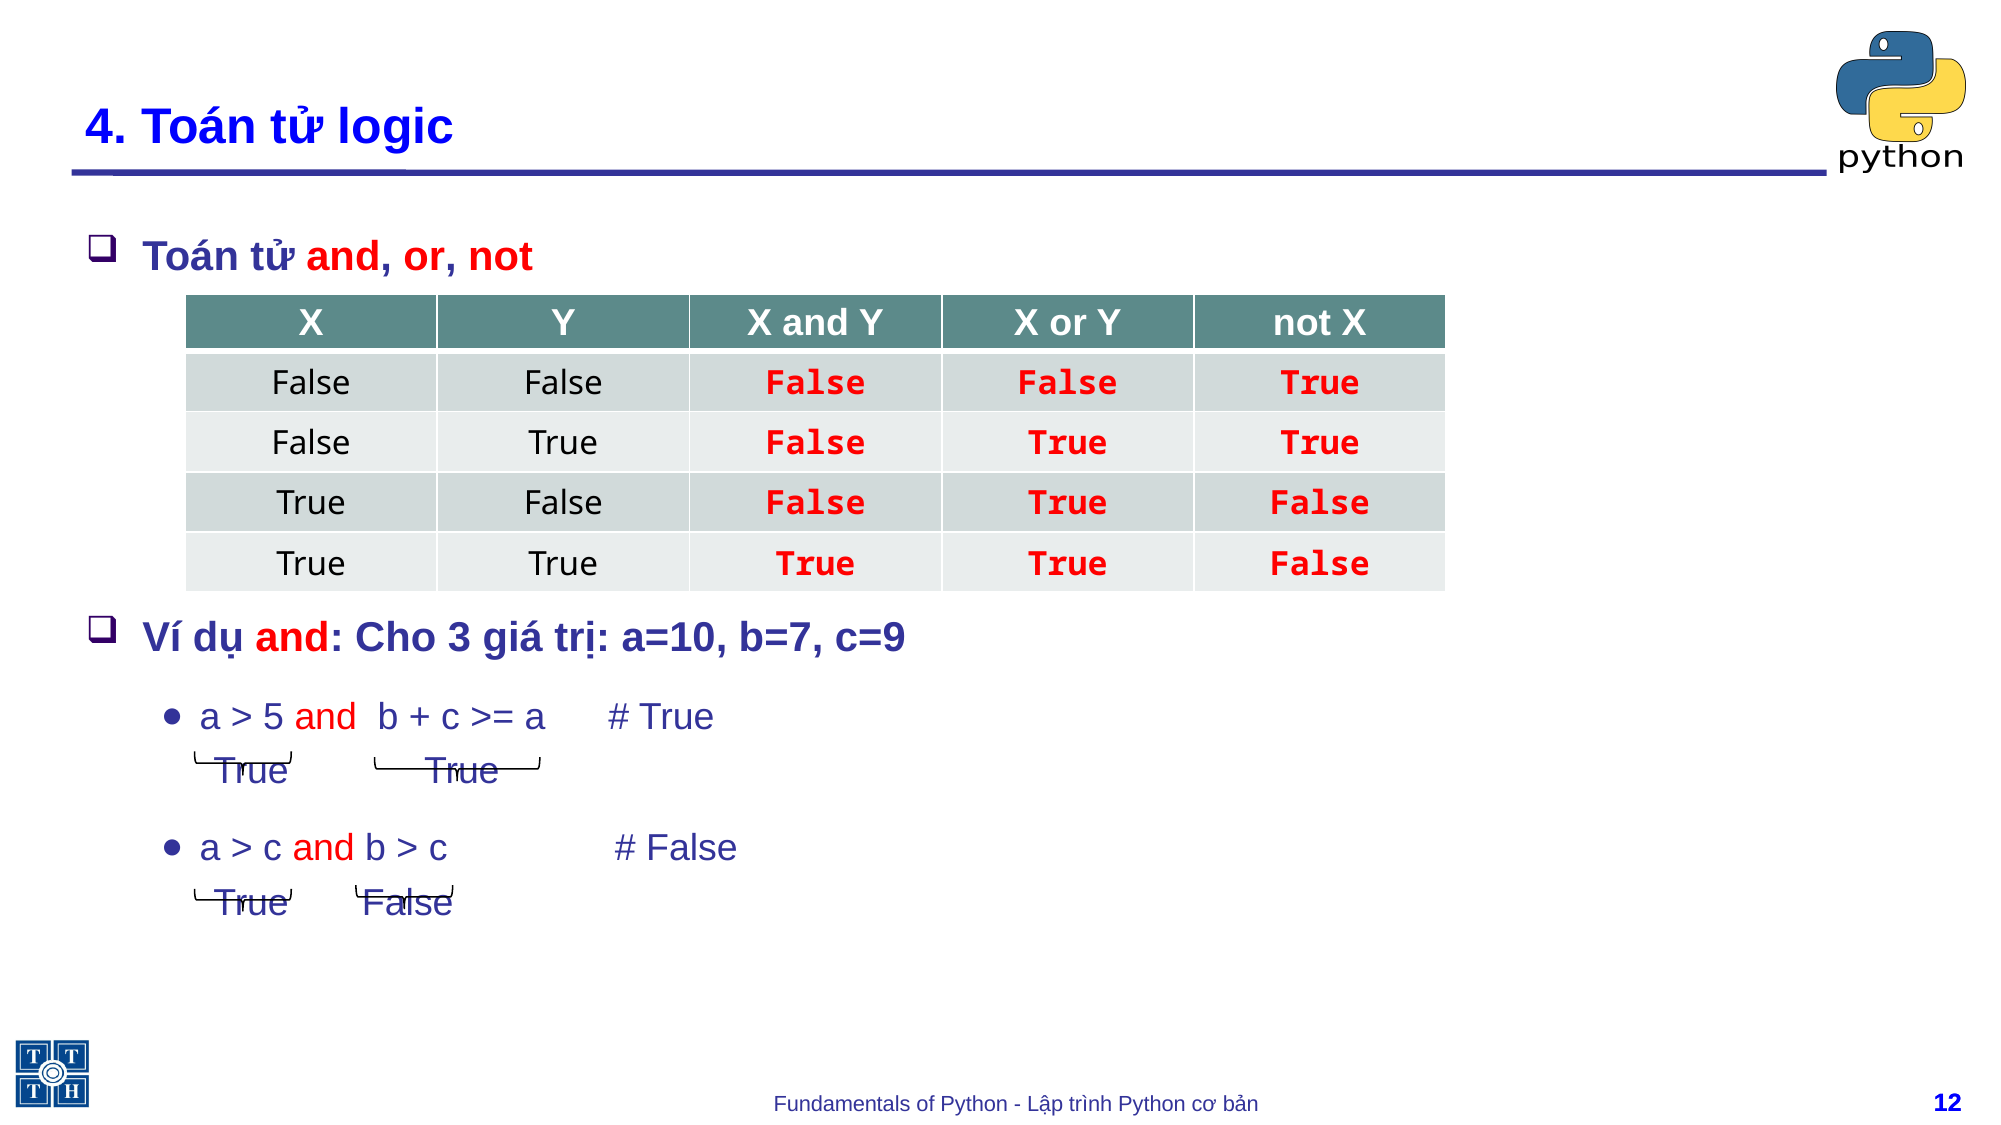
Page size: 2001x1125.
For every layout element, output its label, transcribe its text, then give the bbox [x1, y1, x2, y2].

table_header X [186, 295, 436, 348]
table_cell False [943, 354, 1193, 411]
table_cell False [186, 354, 436, 411]
table_header Y [438, 295, 689, 348]
table_cell True [1195, 354, 1445, 411]
table_cell True [438, 412, 689, 471]
table_cell True [690, 533, 941, 591]
table_cell False [1195, 473, 1445, 531]
table_cell False [1195, 533, 1445, 591]
table_cell True [943, 473, 1193, 531]
text_box [373, 757, 541, 782]
text_box [355, 885, 454, 910]
text_box [193, 888, 293, 912]
table_header X and Y [690, 295, 941, 348]
table_header not X [1195, 295, 1445, 348]
table_cell True [186, 533, 436, 591]
table_cell True [186, 473, 436, 531]
table_cell False [690, 412, 941, 471]
table_cell False [438, 473, 689, 531]
table_cell False [690, 473, 941, 531]
title 4. Toán tử logic [70, 31, 1804, 161]
picture [1836, 31, 1966, 173]
picture [15, 1039, 90, 1108]
table_cell True [1195, 412, 1445, 471]
text_box [193, 751, 293, 776]
table_cell True [438, 533, 689, 591]
table_cell False [438, 354, 689, 411]
table_cell True [943, 533, 1193, 591]
table_cell True [943, 412, 1193, 471]
table_cell False [690, 354, 941, 411]
table_header X or Y [943, 295, 1193, 348]
table_cell False [186, 412, 436, 471]
list Toán tử and, or, not Ví dụ and: Cho 3 giá trị: a=10, b=7, c=9 a > 5 and b + c >= a # True True True a > c and b > c # False True False [70, 196, 1804, 1047]
